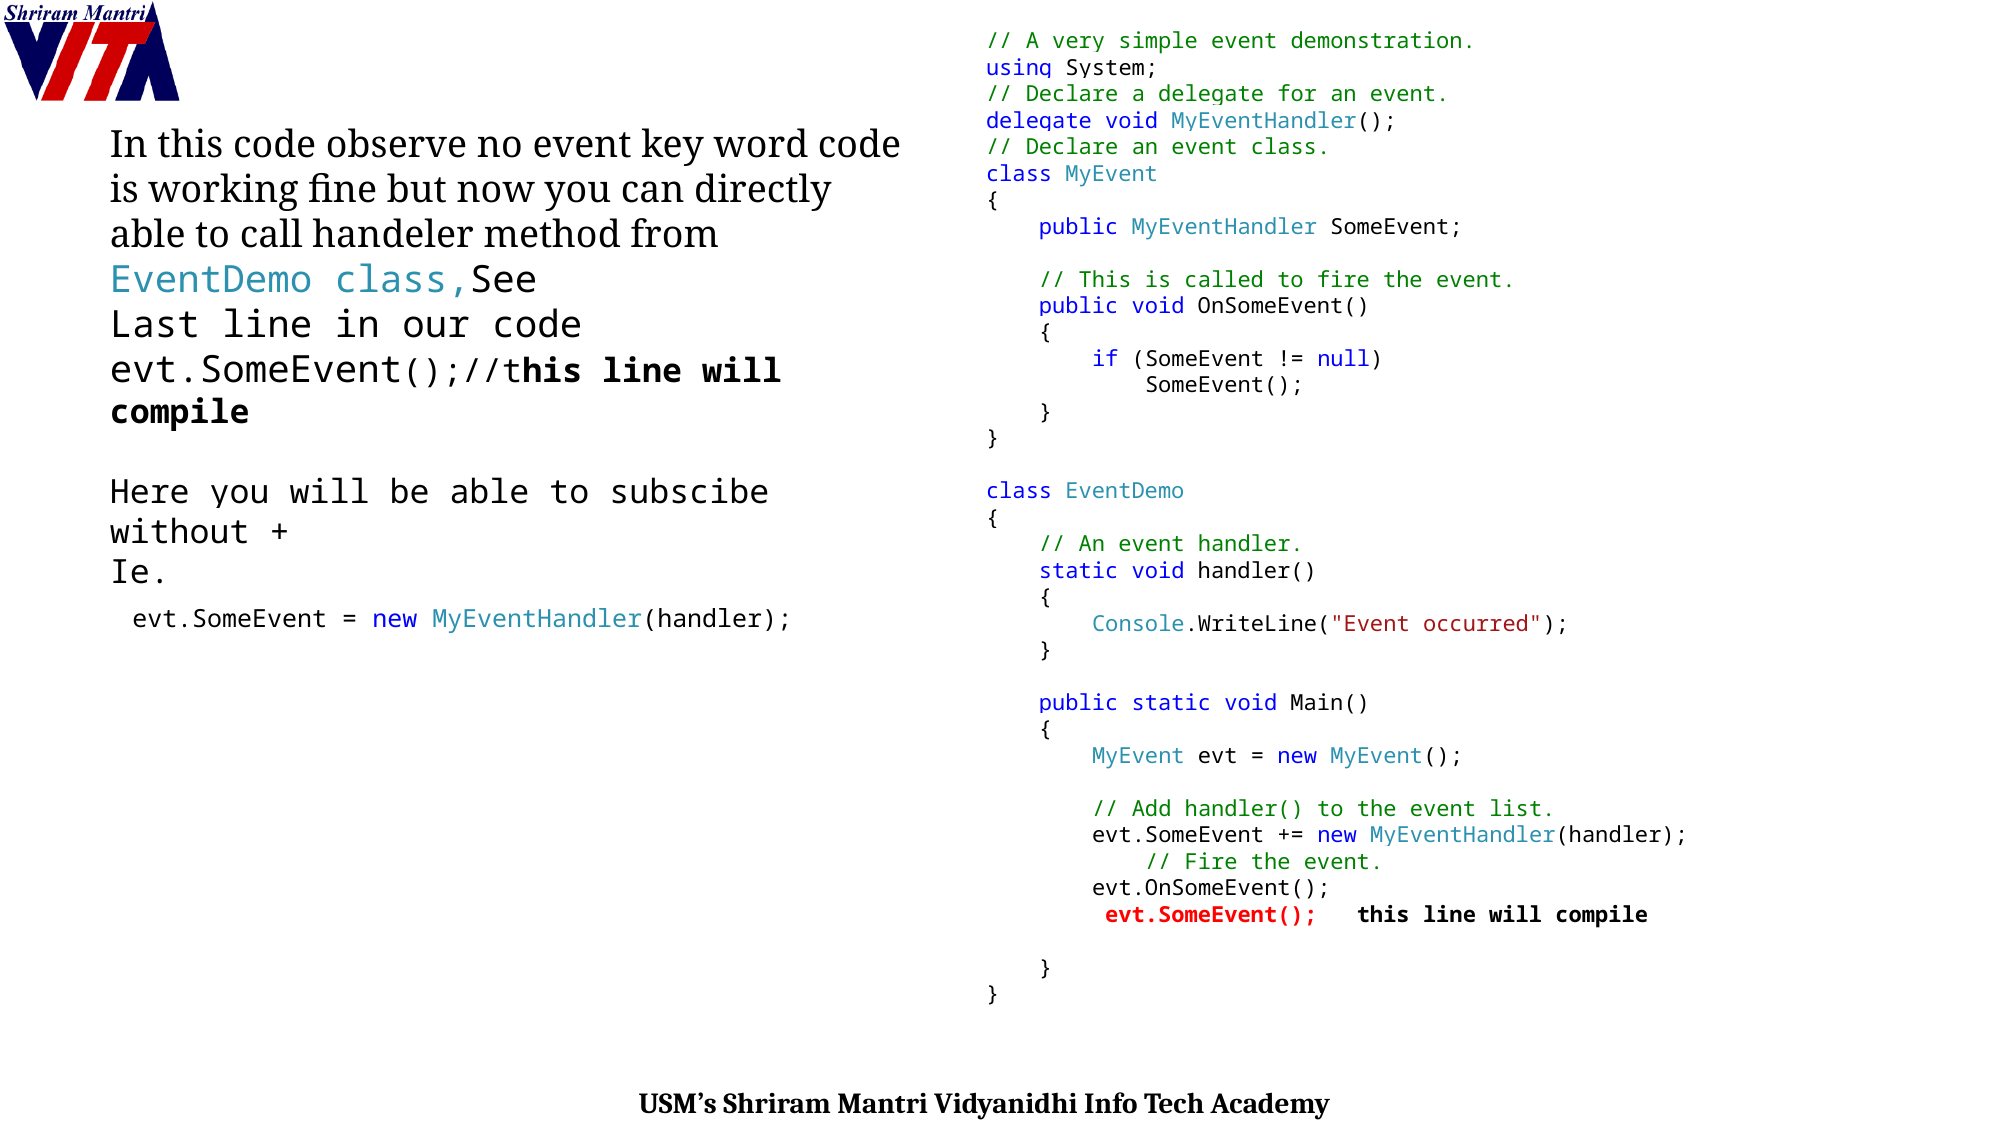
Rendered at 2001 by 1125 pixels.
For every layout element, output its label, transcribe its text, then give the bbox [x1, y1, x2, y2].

text_box In this code observe no event key word code is working fine but now you can directly able to call handeler method from EventDemo class,See Last line in our code evt.SomeEvent();//this line will compile Here you will be able to subscibe without + Ie. evt.SomeEvent = new MyEventHandler(handler); [95, 112, 921, 643]
list // A very simple event demonstration. using System; // Declare a delegate for an event. delegate void MyEventHandler(); // Declare an event class. class MyEvent { public MyEventHandler SomeEvent; // This is called to fire the event. public void OnSomeEvent() { if (SomeEvent != null) SomeEvent(); } } class EventDemo { // An event handler. static void handler() { Console.WriteLine("Event occurred"); } public static void Main() { MyEvent evt = new MyEvent(); // Add handler() to the event list. evt.SomeEvent += new MyEventHandler(handler); // Fire the event. evt.OnSomeEvent(); evt.SomeEvent(); this line will compile } } [970, 19, 1905, 1028]
picture [0, 0, 197, 121]
